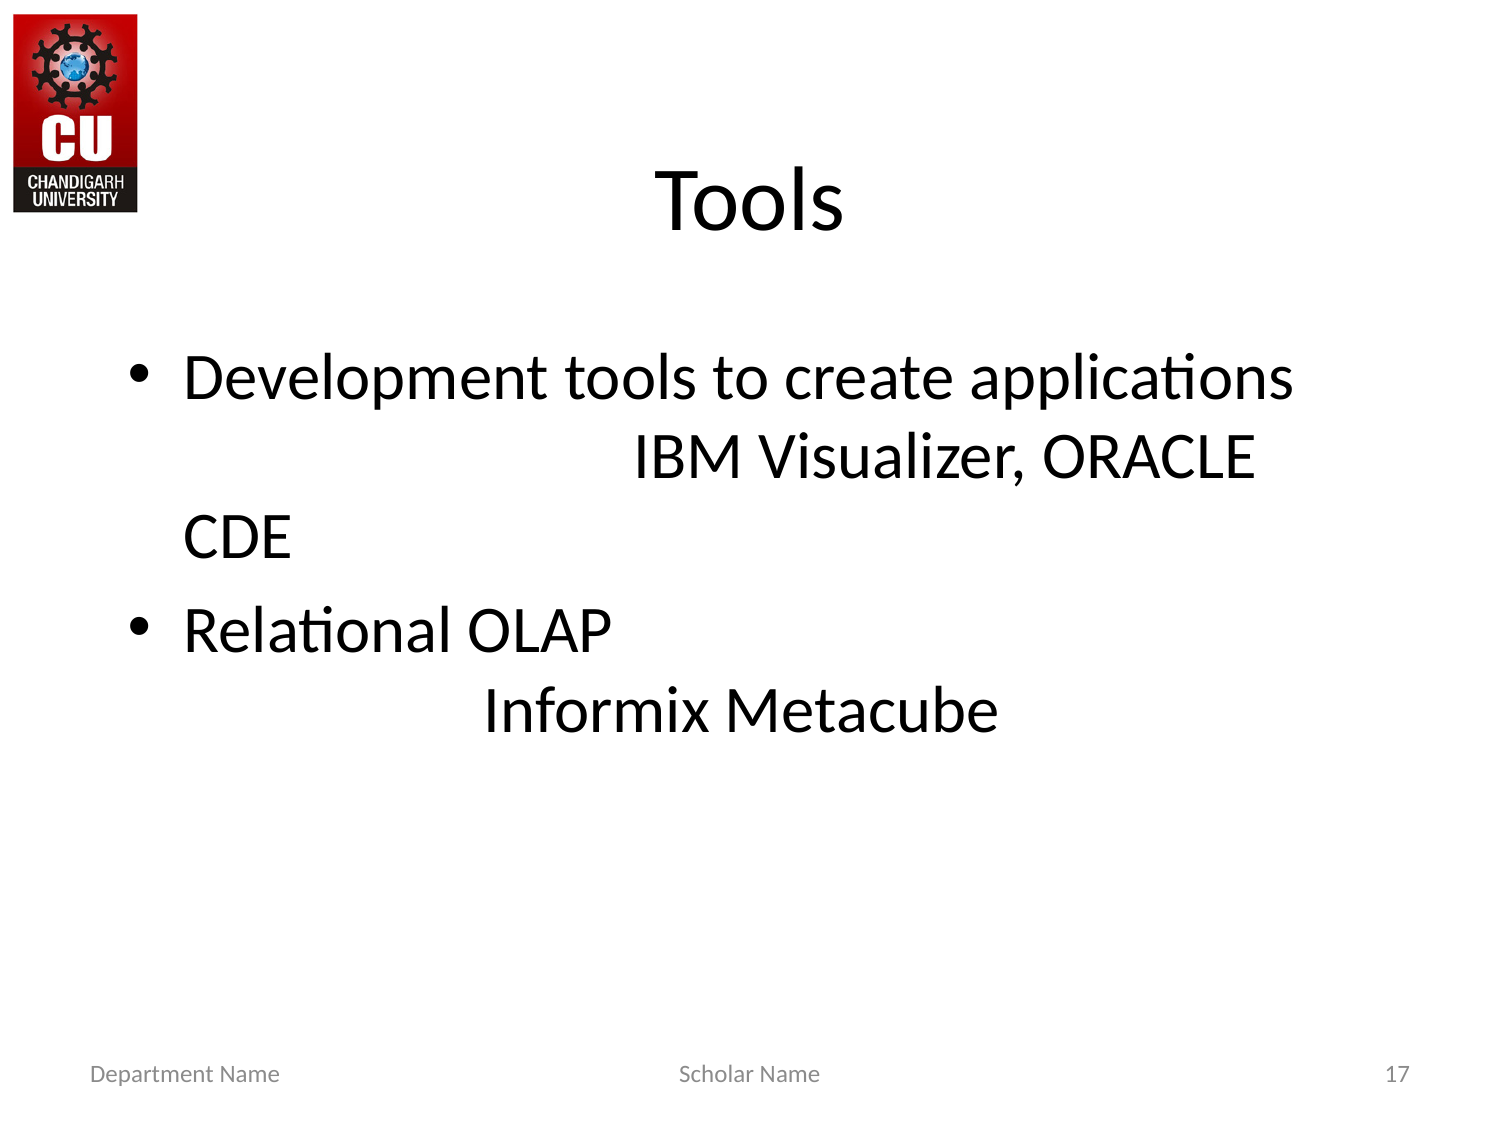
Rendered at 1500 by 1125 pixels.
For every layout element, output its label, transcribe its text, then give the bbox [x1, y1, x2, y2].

title Tools [112, 99, 1388, 288]
slide_number Department Name [75, 1042, 425, 1103]
footer Scholar Name [512, 1042, 988, 1103]
slide_number 17 [1074, 1042, 1425, 1103]
picture [12, 13, 138, 213]
text_box Development tools to create applications IBM Visualizer, ORACLE CDE Relational OLAP Informix Metacube [112, 324, 1388, 1000]
